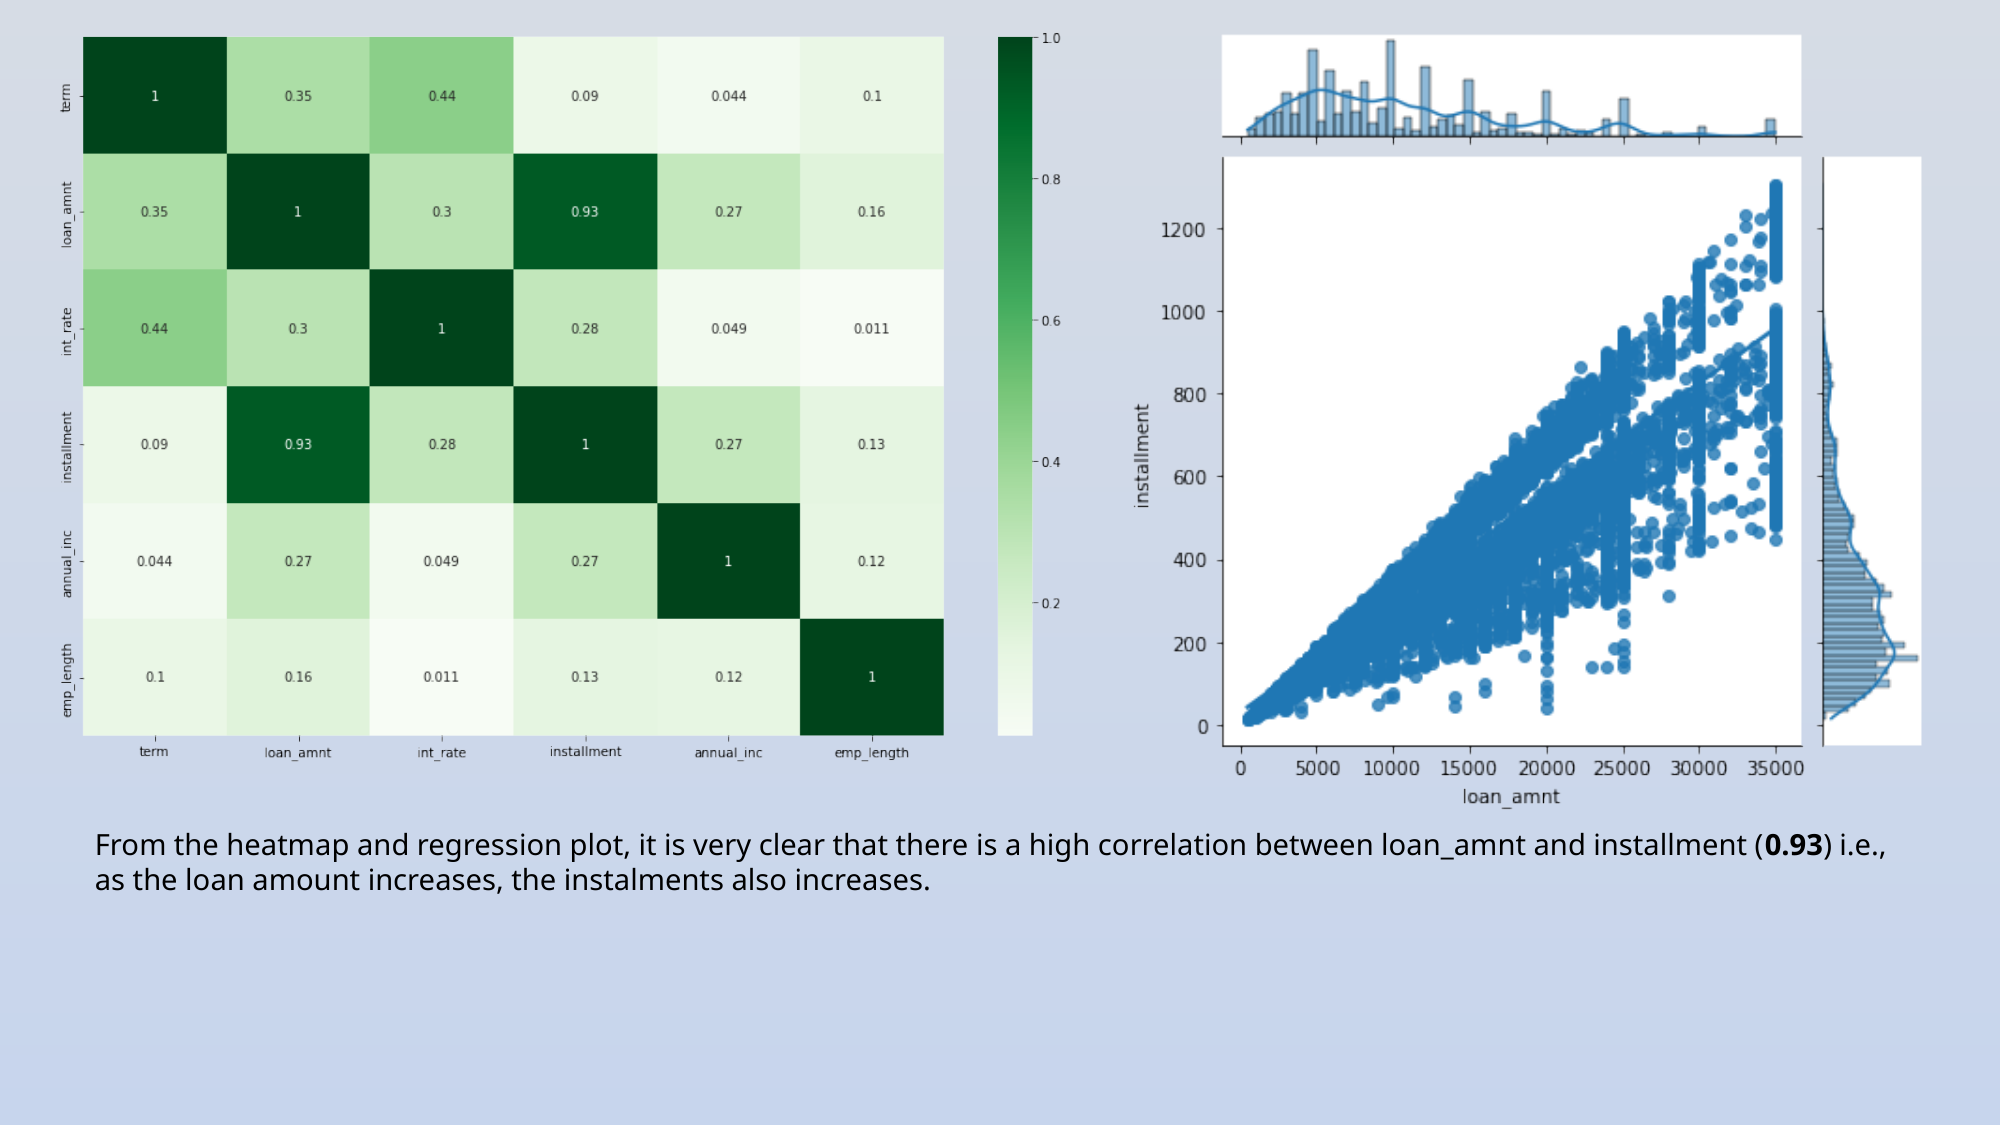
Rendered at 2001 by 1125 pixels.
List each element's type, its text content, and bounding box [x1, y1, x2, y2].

picture [51, 24, 1070, 768]
text_box From the heatmap and regression plot, it is very clear that there is a high correlation between loan_amnt and installment (0.93) i.e., as the loan amount increases, the instalments also increases. [80, 818, 1925, 904]
picture [1121, 24, 1935, 819]
